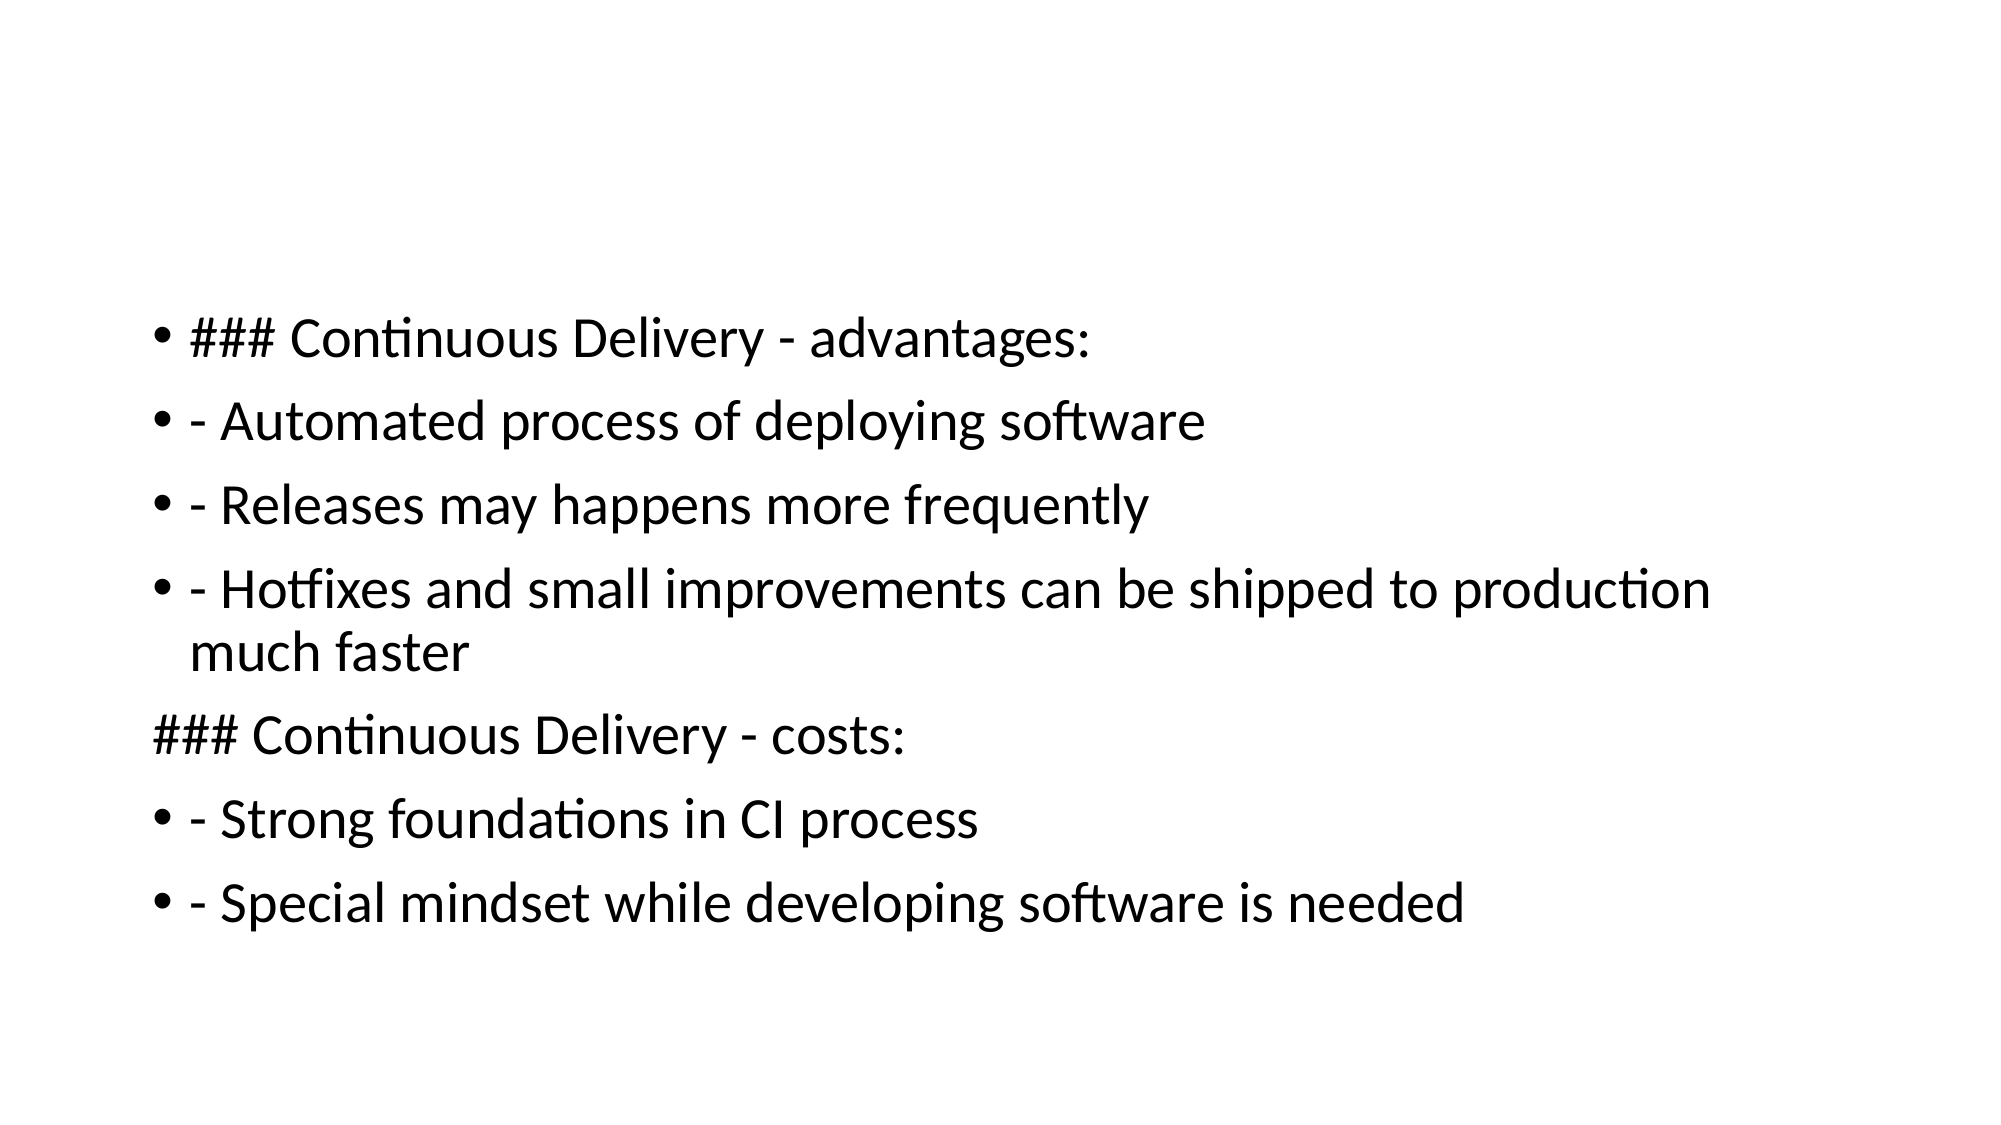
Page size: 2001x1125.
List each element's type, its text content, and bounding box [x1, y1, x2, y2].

list ### Continuous Delivery - advantages: - Automated process of deploying software - Releases may happens more frequently - Hotfixes and small improvements can be shipped to production much faster ### Continuous Delivery - costs: - Strong foundations in CI process - Special mindset while developing software is needed [137, 299, 1863, 1014]
